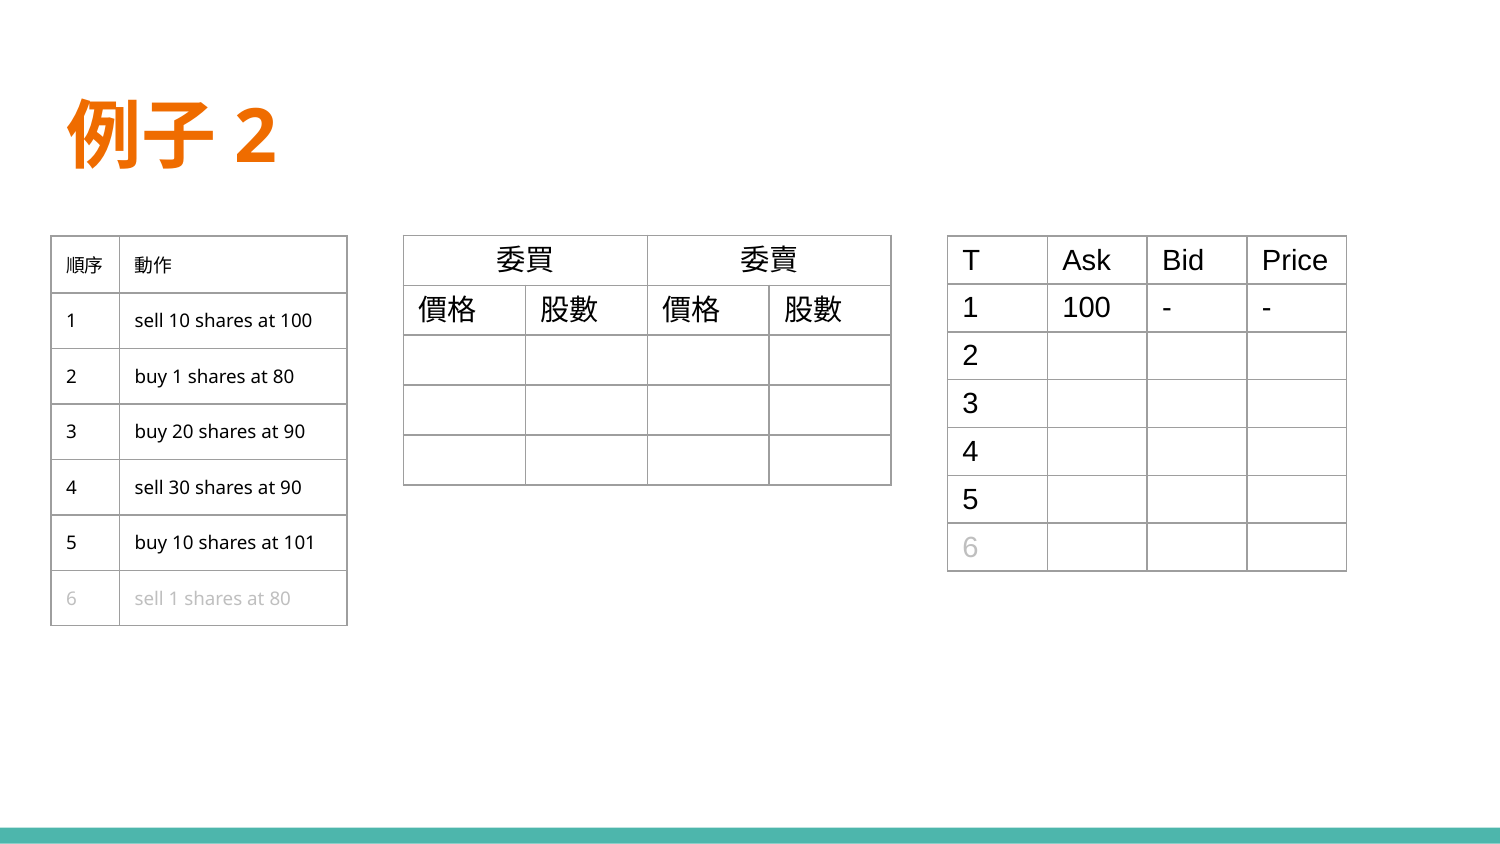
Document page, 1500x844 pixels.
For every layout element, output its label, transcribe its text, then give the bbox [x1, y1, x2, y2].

table_cell 價格 [648, 286, 768, 334]
table_header 順序 [52, 237, 119, 292]
table_cell 100 [1048, 285, 1146, 331]
table_cell [1148, 524, 1246, 570]
table_cell [1048, 380, 1146, 427]
table_cell [770, 386, 890, 434]
table_cell [1048, 476, 1146, 522]
table_cell [1148, 380, 1246, 427]
table_cell 5 [52, 516, 119, 570]
table_cell 2 [52, 349, 119, 403]
table_cell sell 30 shares at 90 [120, 460, 346, 514]
table_header 動作 [120, 237, 346, 292]
table_cell [648, 386, 768, 434]
table_cell [1148, 476, 1246, 522]
table_cell 1 [948, 285, 1047, 331]
table_cell 5 [948, 476, 1047, 522]
table_cell [1048, 333, 1146, 379]
table_cell [404, 436, 525, 484]
table_cell 2 [948, 333, 1047, 379]
table_cell buy 1 shares at 80 [120, 349, 346, 403]
table_cell 價格 [404, 286, 525, 334]
table_cell [1148, 333, 1246, 379]
table_cell [404, 386, 525, 434]
table_header 委買 [404, 236, 647, 285]
table_cell [770, 436, 890, 484]
table_cell - [1248, 285, 1346, 331]
table_cell [1048, 524, 1146, 570]
table_cell 股數 [770, 286, 890, 334]
table_cell 4 [52, 460, 119, 514]
table_cell [648, 436, 768, 484]
table_header Bid [1148, 237, 1246, 283]
table_cell 3 [948, 380, 1047, 427]
table_cell buy 10 shares at 101 [120, 516, 346, 570]
table_header Ask [1048, 237, 1146, 283]
table_cell [526, 436, 647, 484]
table_cell 6 [948, 524, 1047, 570]
table_cell [1248, 428, 1346, 475]
table_cell buy 20 shares at 90 [120, 405, 346, 459]
table_cell [1248, 524, 1346, 570]
table_cell [1248, 476, 1346, 522]
table_cell [770, 336, 890, 384]
table_cell [1248, 333, 1346, 379]
table_cell 4 [948, 428, 1047, 475]
table_cell 股數 [526, 286, 647, 334]
table_cell [1048, 428, 1146, 475]
table_cell [526, 386, 647, 434]
table_cell sell 1 shares at 80 [120, 571, 346, 625]
table_cell [1148, 428, 1246, 475]
table_cell [404, 336, 525, 384]
table_header 委賣 [648, 236, 890, 285]
title 例子2 [51, 72, 1449, 189]
table_cell [1248, 380, 1346, 427]
table_cell 6 [52, 571, 119, 625]
table_cell - [1148, 285, 1246, 331]
table_header T [948, 237, 1047, 283]
table_cell 1 [52, 294, 119, 348]
table_header Price [1248, 237, 1346, 283]
table_cell [648, 336, 768, 384]
table_cell 3 [52, 405, 119, 459]
table_cell [526, 336, 647, 384]
table_cell sell 10 shares at 100 [120, 294, 346, 348]
